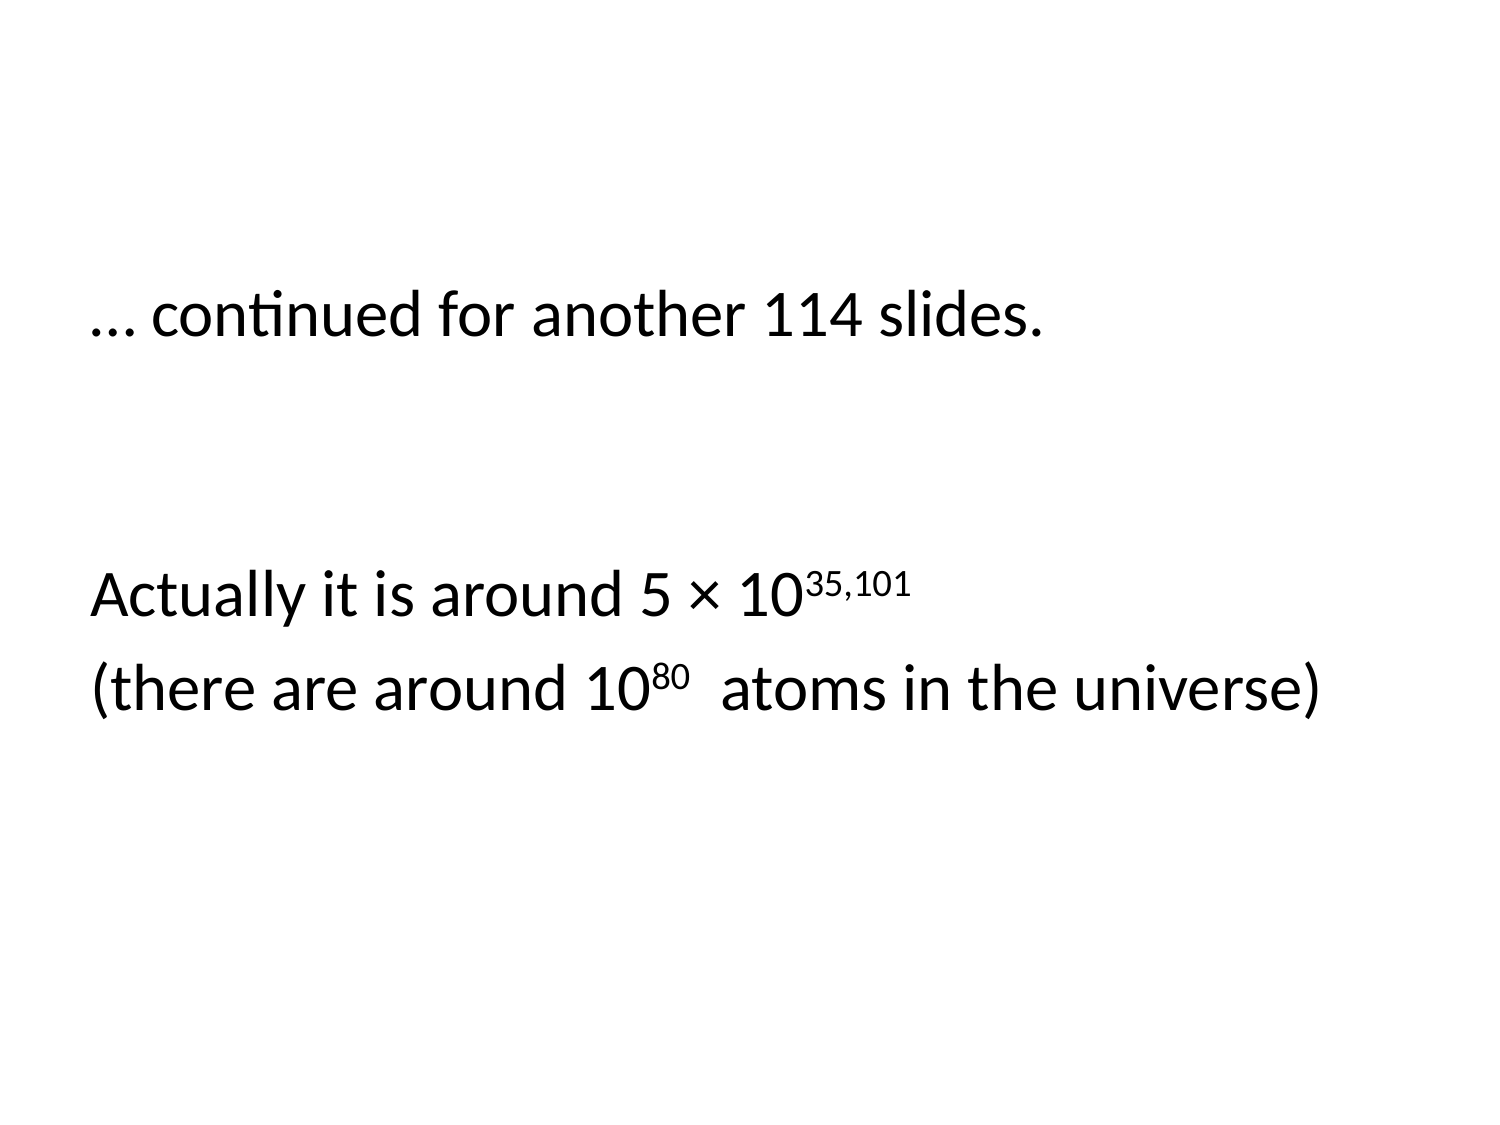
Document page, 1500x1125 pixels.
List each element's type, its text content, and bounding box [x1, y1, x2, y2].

list … continued for another 114 slides. Actually it is around 5 × 1035,101 (there are around 1080 atoms in the universe) [75, 262, 1425, 1005]
